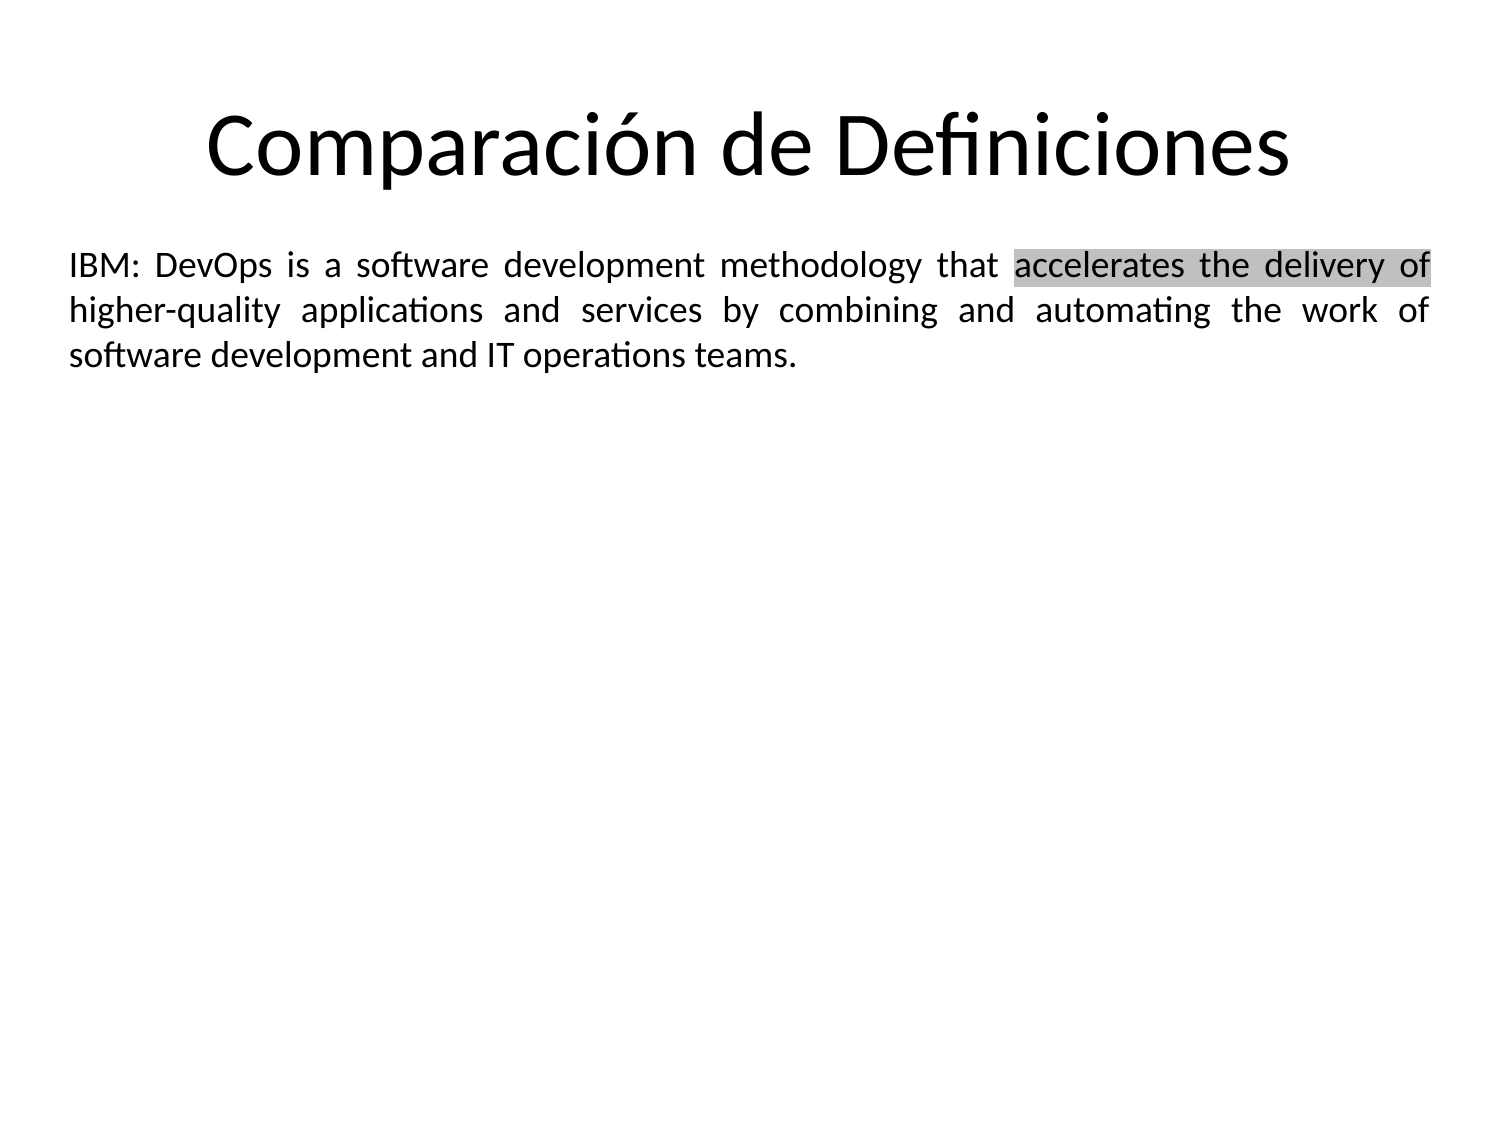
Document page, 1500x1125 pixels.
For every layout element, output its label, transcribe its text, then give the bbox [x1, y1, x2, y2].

text_box IBM: DevOps is a software development methodology that accelerates the delivery of higher-quality applications and services by combining and automating the work of software development and IT operations teams. [54, 232, 1446, 383]
title Comparación de Definiciones [75, 45, 1425, 232]
